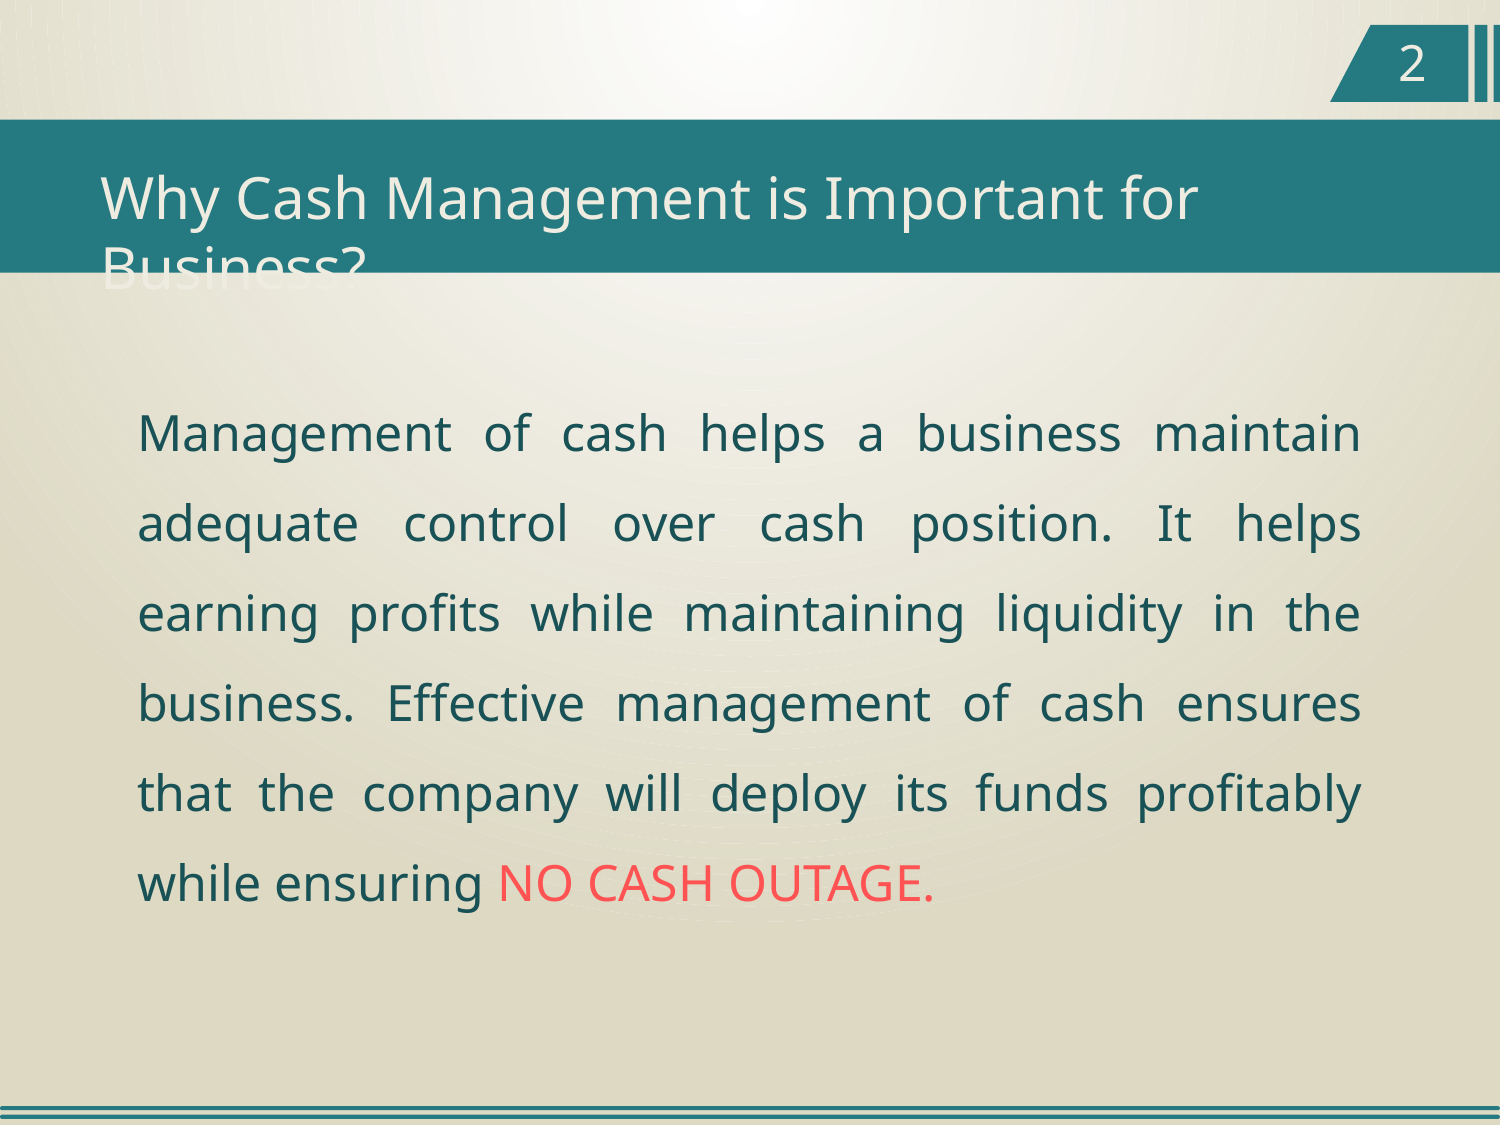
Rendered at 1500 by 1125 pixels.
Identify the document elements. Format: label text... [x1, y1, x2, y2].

text_box Why Cash Management is Important for Business? [85, 154, 1448, 309]
text_box Management of cash helps a business maintain adequate control over cash position. It helps earning profits while maintaining liquidity in the business. Effective management of cash ensures that the company will deploy its funds profitably while ensuring No Cash Outage. [122, 364, 1378, 919]
text_box 2 [1383, 24, 1451, 100]
